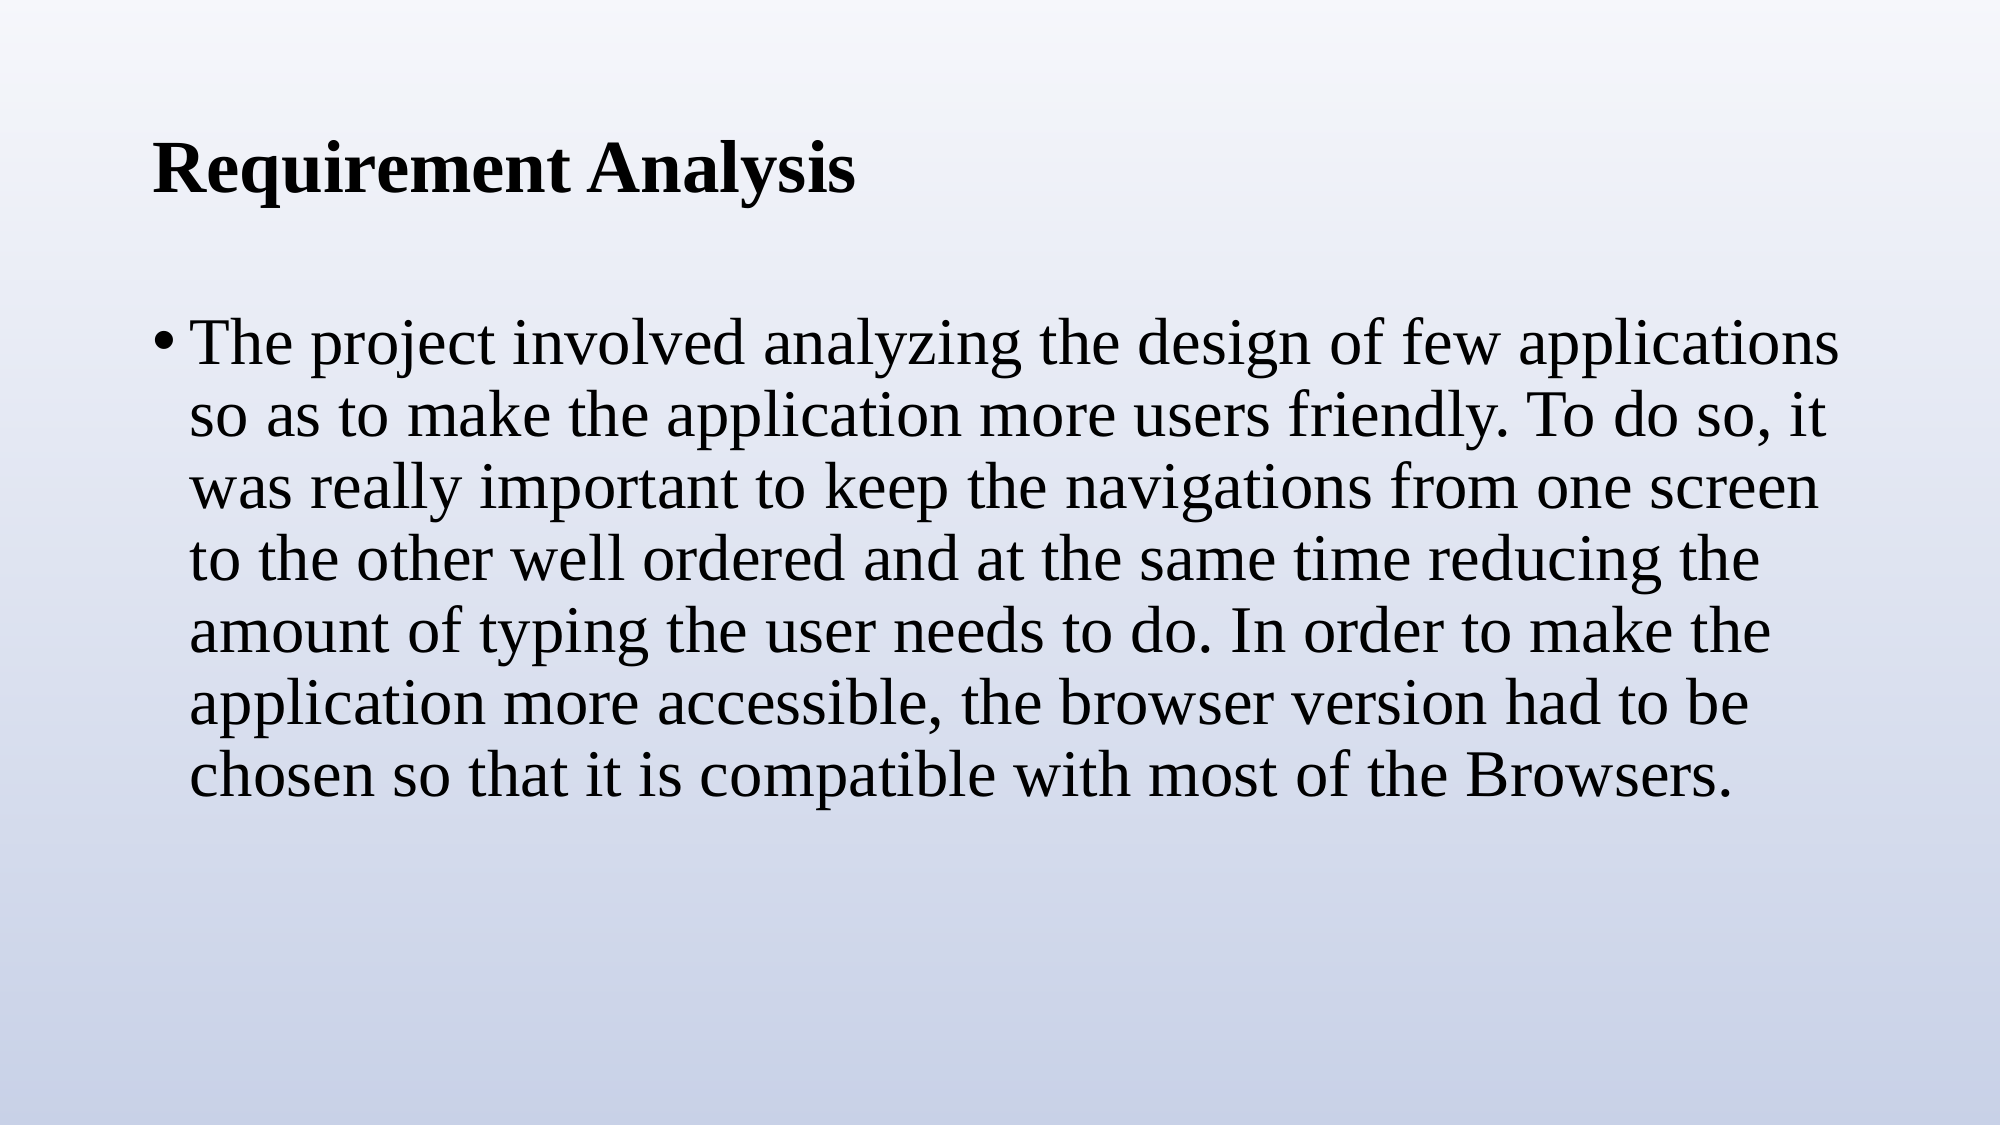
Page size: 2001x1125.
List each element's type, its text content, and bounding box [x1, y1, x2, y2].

list The project involved analyzing the design of few applications so as to make the application more users friendly. To do so, it was really important to keep the navigations from one screen to the other well ordered and at the same time reducing the amount of typing the user needs to do. In order to make the application more accessible, the browser version had to be chosen so that it is compatible with most of the Browsers. [137, 299, 1863, 1101]
title Requirement Analysis [137, 59, 1863, 278]
